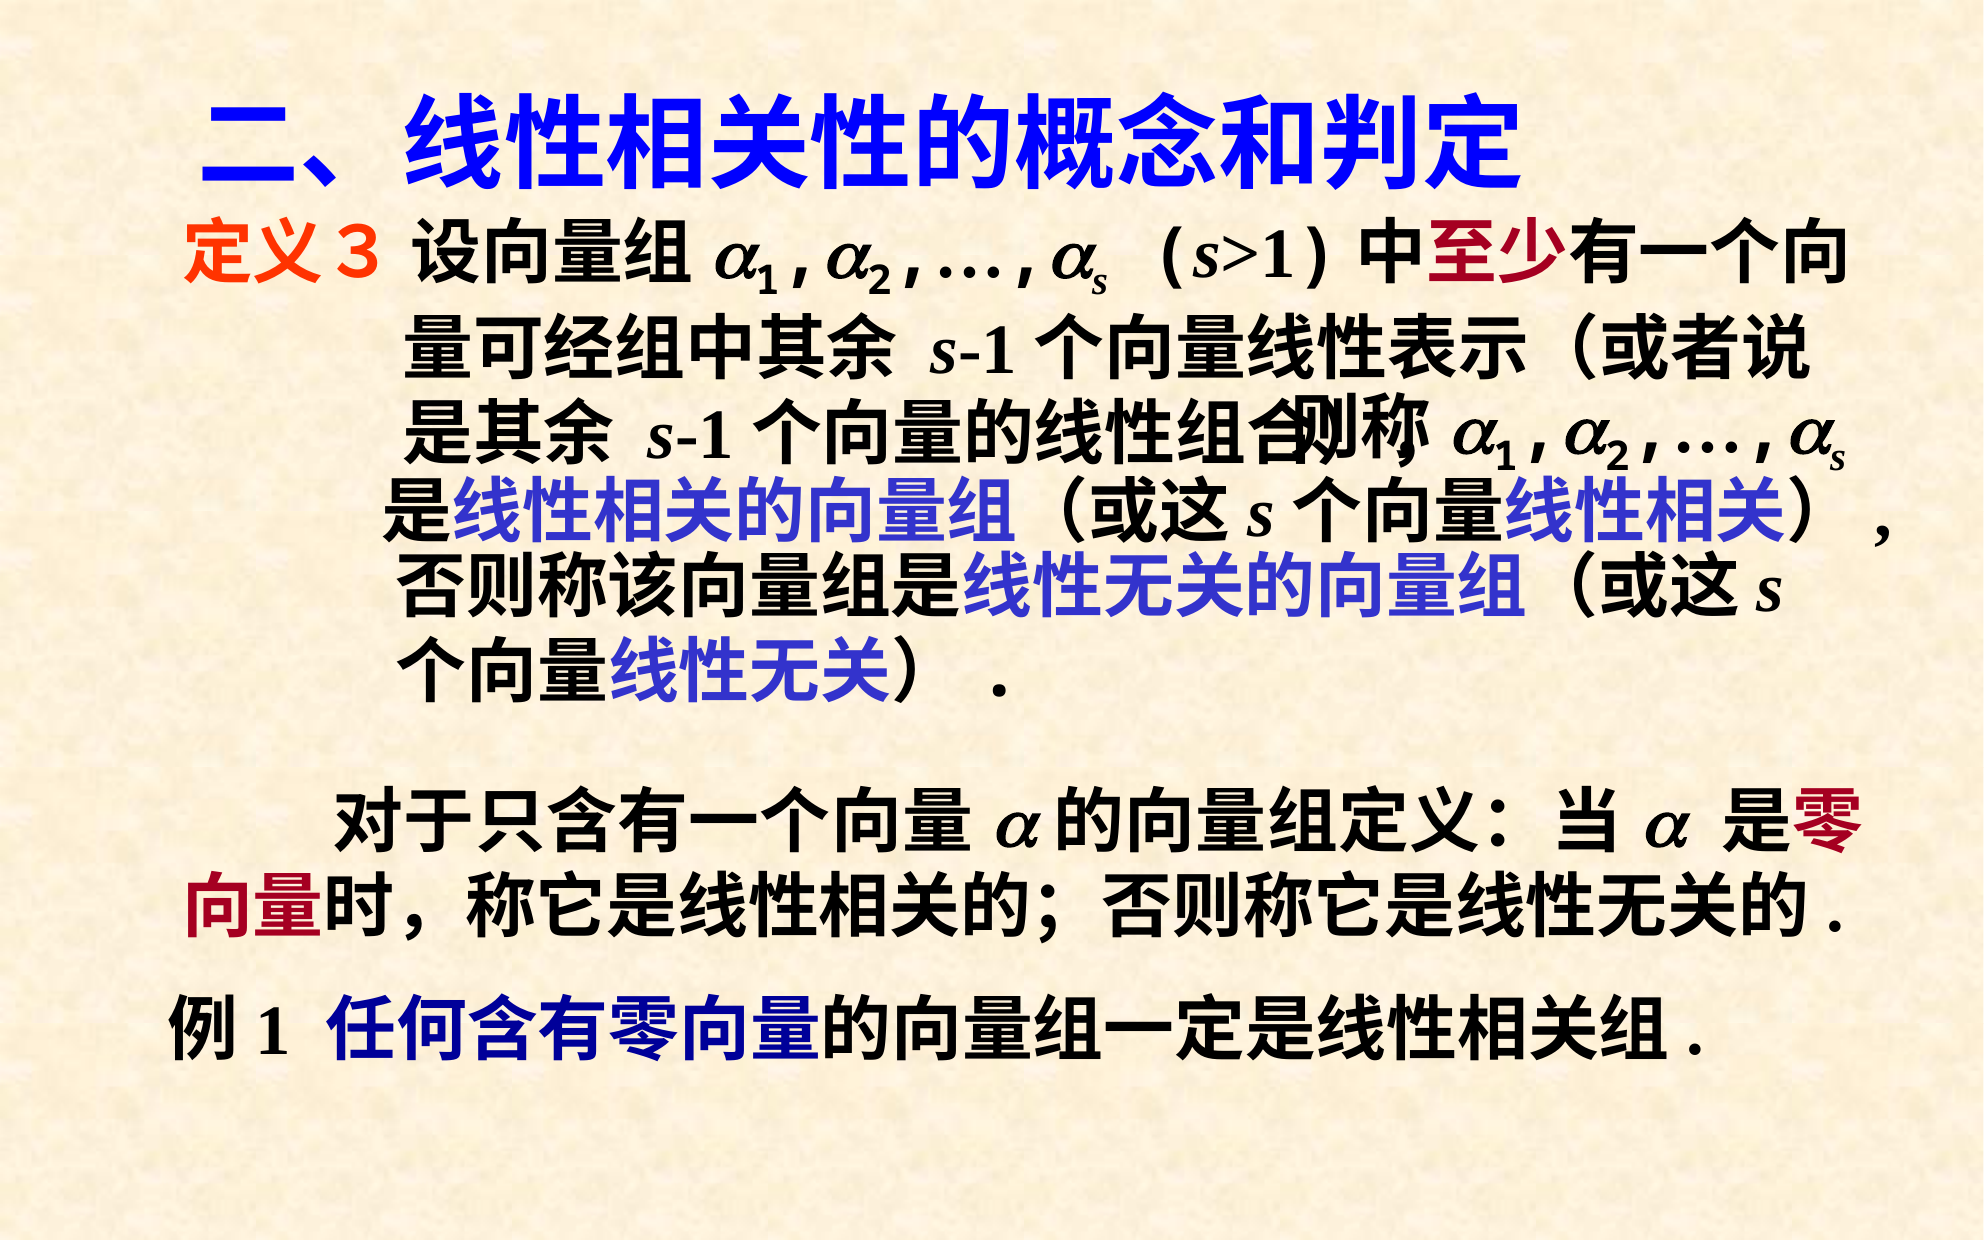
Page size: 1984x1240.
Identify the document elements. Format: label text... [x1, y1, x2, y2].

title 二、线性相关性的概念和判定 [179, 73, 1816, 206]
text_box 定义３ 设向量组a1,a2,…,as (s>1)中至少有一个向量可经组中其余 s-1个向量线性表示（或者说是其余 s-1个向量的线性组合）， [163, 197, 1882, 482]
text_box 否则称该向量组是线性无关的向量组（或这s个向量线性无关）. [377, 561, 1874, 720]
picture [0, 0, 1984, 1240]
text_box 是线性相关的向量组（或这s个向量线性相关）, [362, 456, 1911, 561]
text_box 对于只含有一个向量a的向量组定义：当a 是零向量时，称它是线性相关的；否则称它是线性无关的. [163, 766, 1882, 955]
text_box 则称a1,a2,…,as [1271, 372, 1865, 456]
text_box 例1 任何含有零向量的向量组一定是线性相关组. [149, 974, 1723, 1078]
